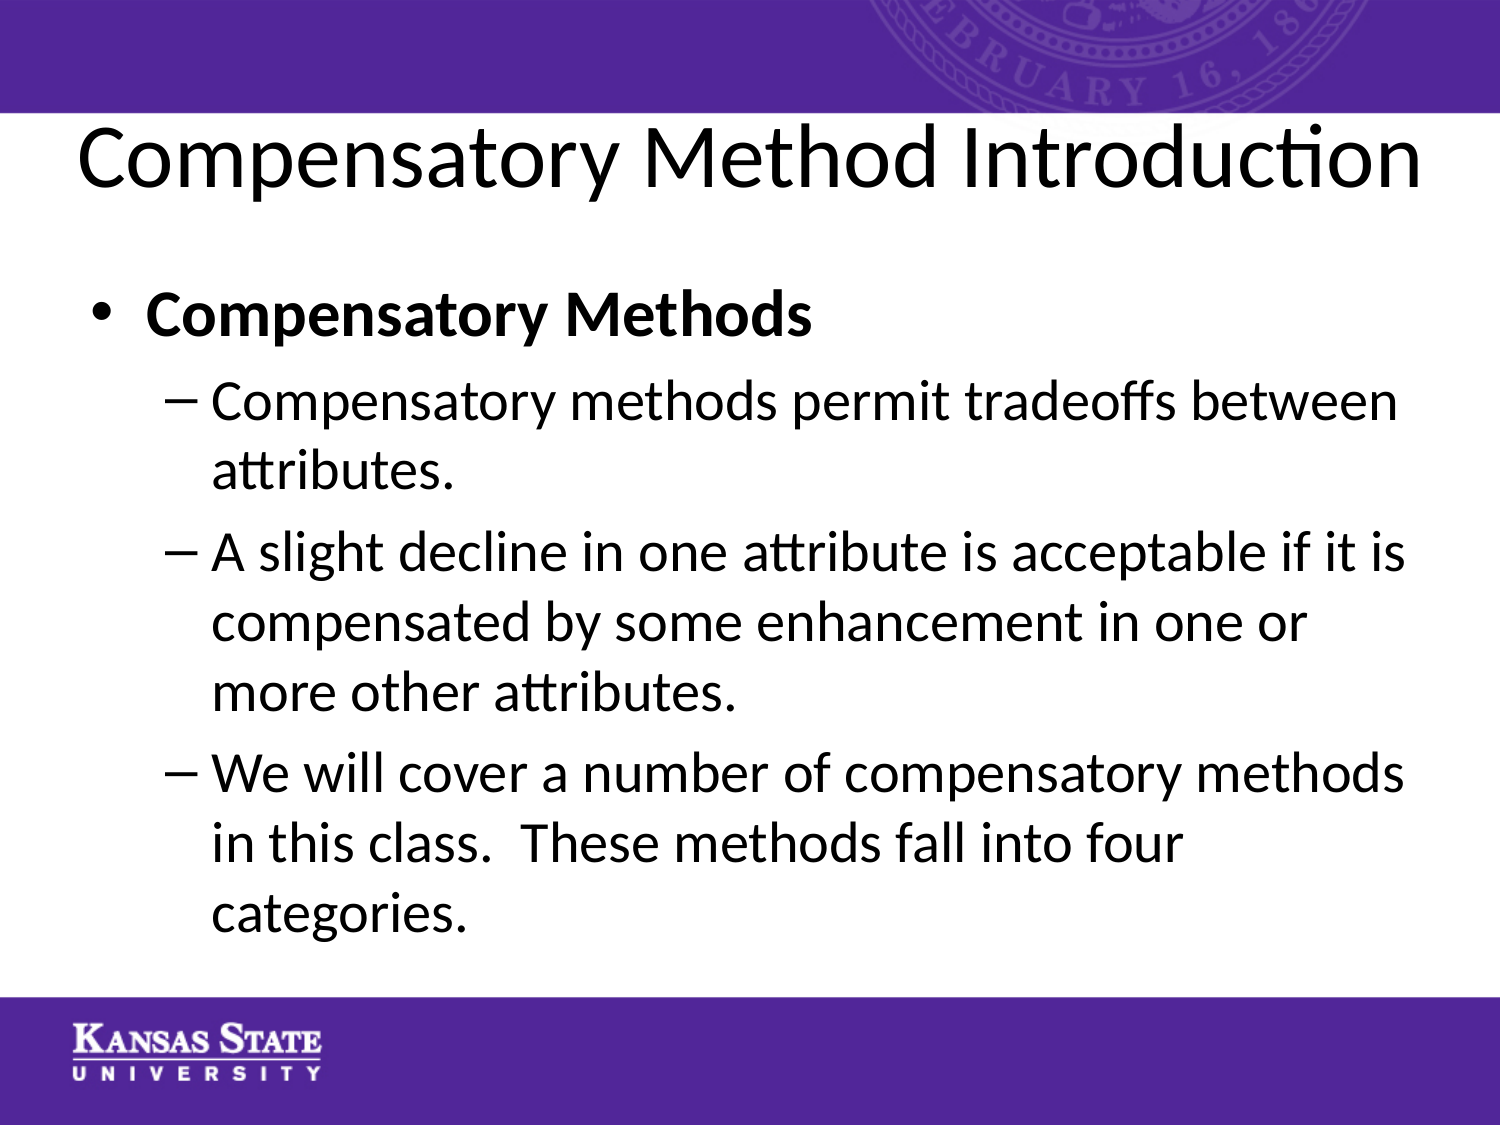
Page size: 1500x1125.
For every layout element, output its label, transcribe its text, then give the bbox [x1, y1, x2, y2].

list Compensatory Methods Compensatory methods permit tradeoffs between attributes. A slight decline in one attribute is acceptable if it is compensated by some enhancement in one or more other attributes. We will cover a number of compensatory methods in this class. These methods fall into four categories. [75, 262, 1425, 1005]
picture [0, 0, 1500, 1125]
title Compensatory Method Introduction [30, 57, 1472, 245]
